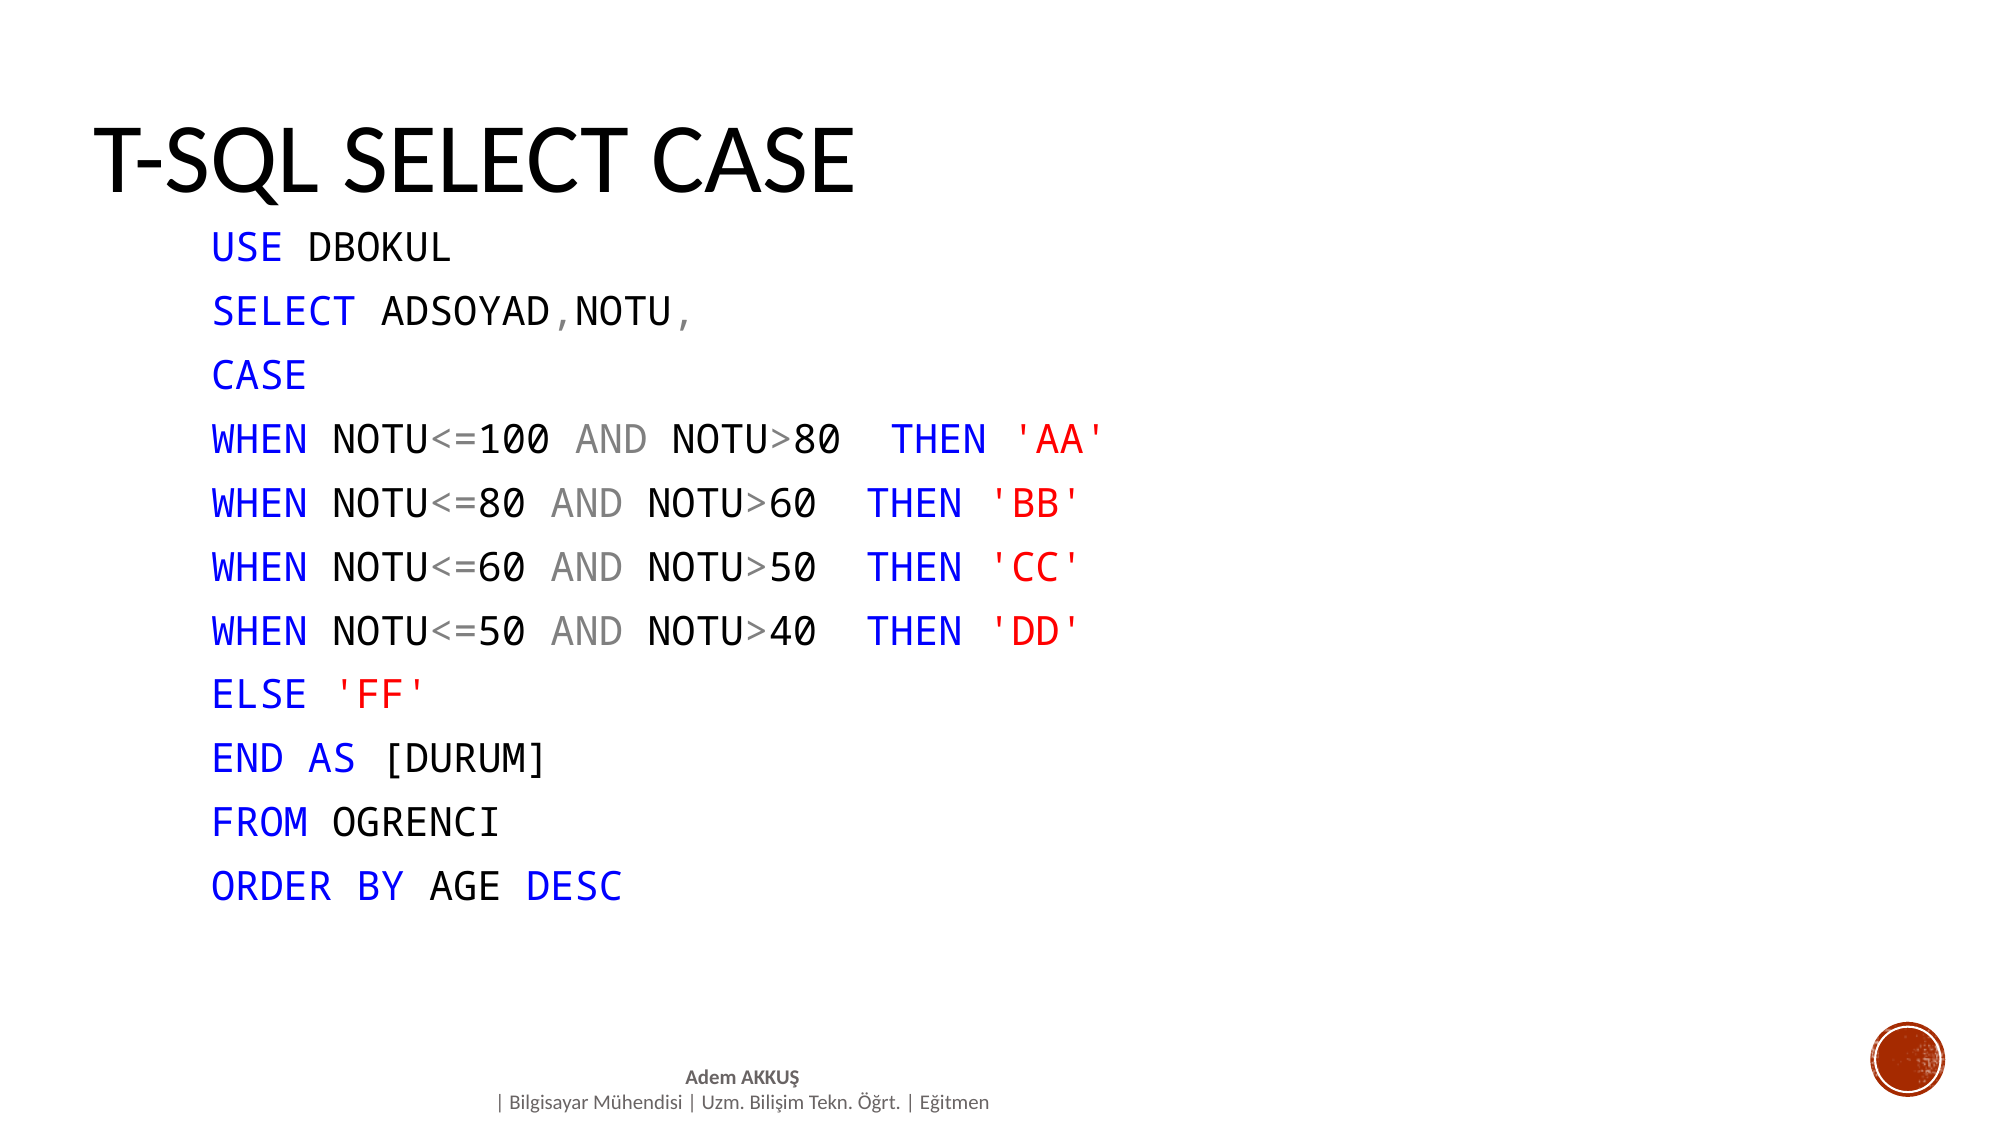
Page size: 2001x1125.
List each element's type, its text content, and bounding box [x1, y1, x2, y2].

list USE DBOKUL SELECT ADSOYAD,NOTU, CASE WHEN NOTU<=100 AND NOTU>80 THEN 'AA' WHEN NOTU<=80 AND NOTU>60 THEN 'BB' WHEN NOTU<=60 AND NOTU>50 THEN 'CC' WHEN NOTU<=50 AND NOTU>40 THEN 'DD' ELSE 'FF' END AS [DURUM] FROM OGRENCI ORDER BY AGE DESC [195, 219, 1704, 1050]
footer Adem AKKUŞ | Bilgisayar Mühendisi | Uzm. Bilişim Tekn. Öğrt. | Eğitmen [178, 1058, 1307, 1119]
title T-SQL SELECT CASE [78, 85, 1920, 234]
